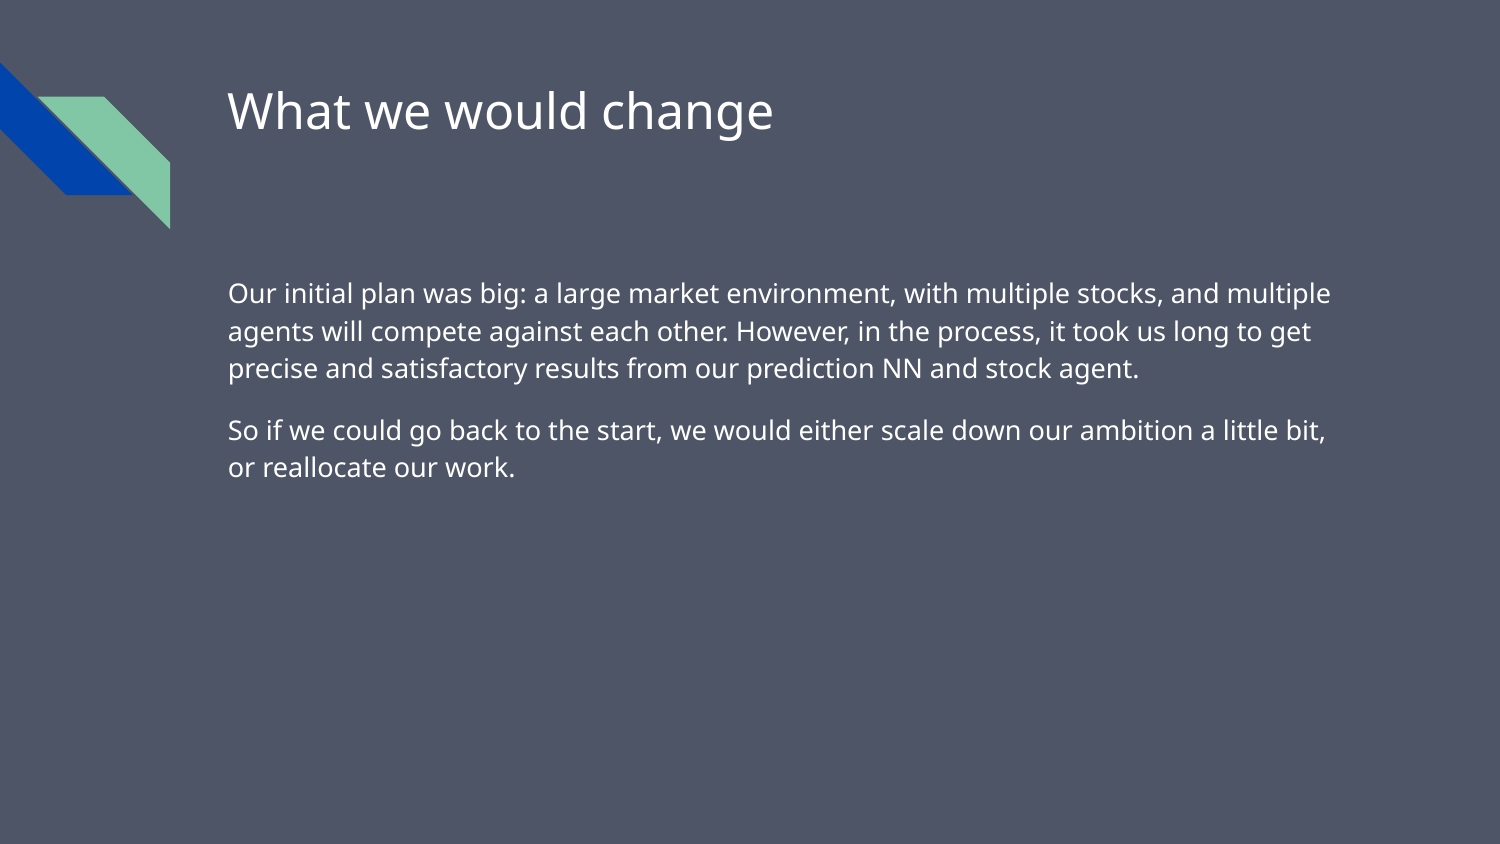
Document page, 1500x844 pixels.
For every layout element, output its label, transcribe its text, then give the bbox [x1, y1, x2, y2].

title What we would change [212, 64, 1368, 215]
list Our initial plan was big: a large market environment, with multiple stocks, and multiple agents will compete against each other. However, in the process, it took us long to get precise and satisfactory results from our prediction NN and stock agent. So if we could go back to the start, we would either scale down our ambition a little bit, or reallocate our work. [212, 257, 1368, 735]
